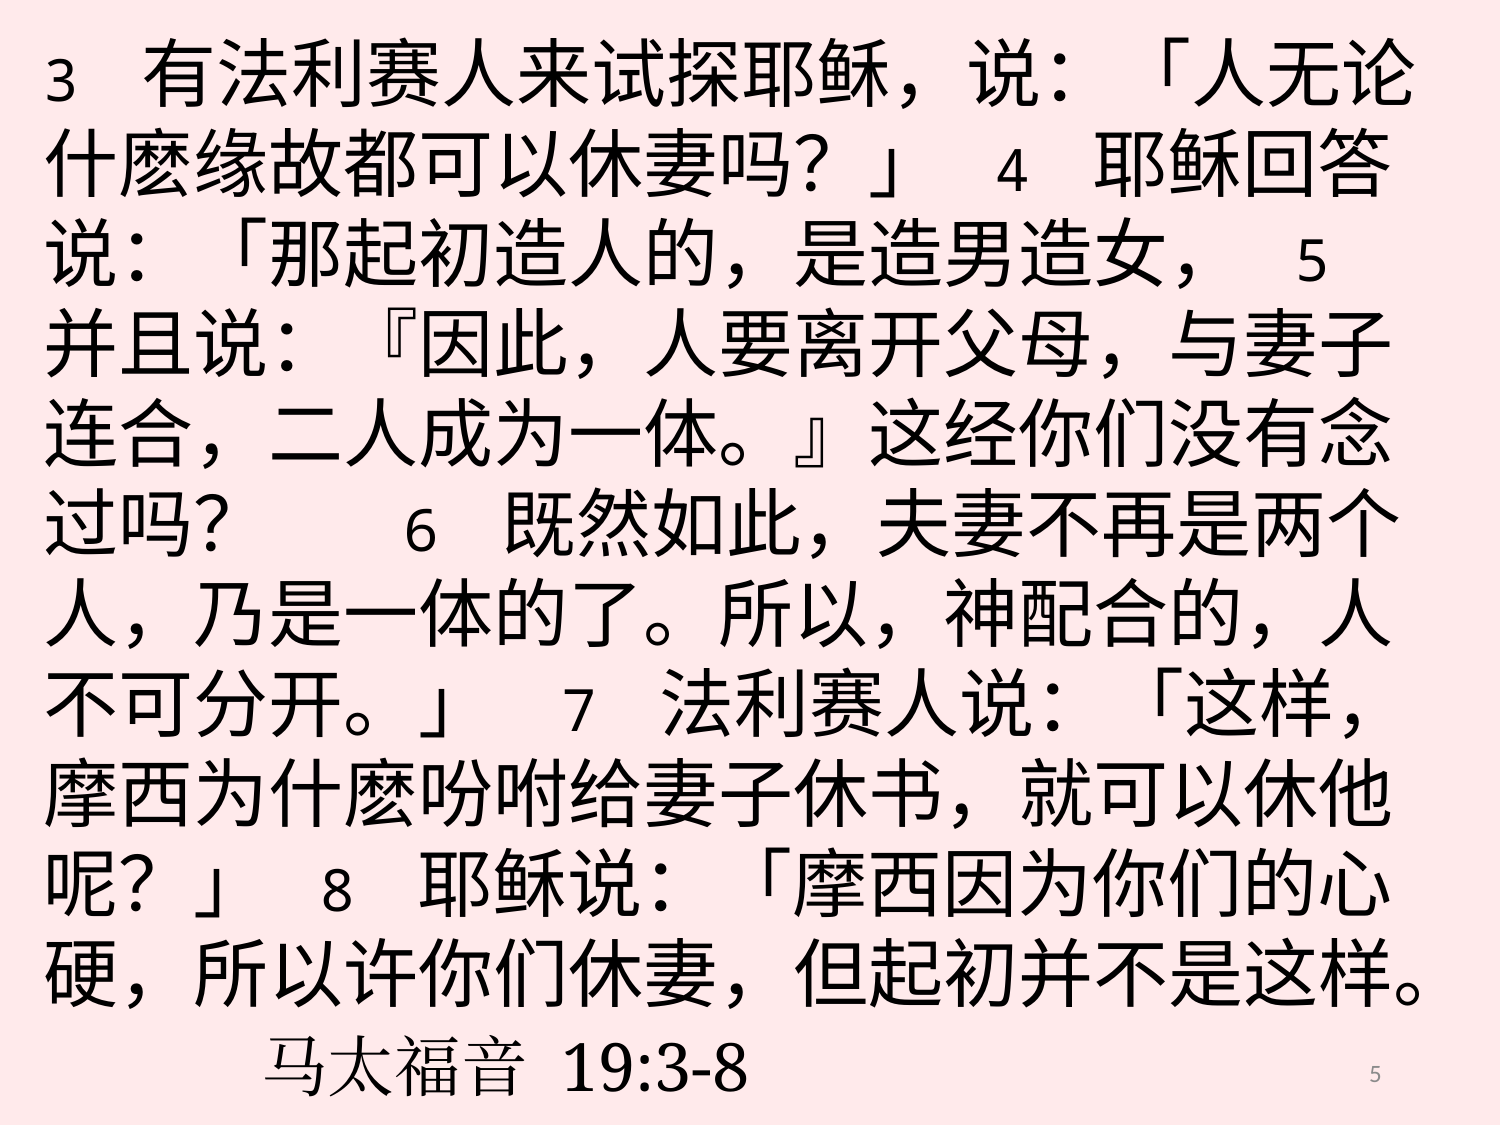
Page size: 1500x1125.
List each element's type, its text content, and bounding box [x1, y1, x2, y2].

text_box 3 有法利赛人来试探耶稣，说：「人无论什麽缘故都可以休妻吗？」 4 耶稣回答说：「那起初造人的，是造男造女， 5 并且说：『因此，人要离开父母，与妻子连合，二人成为一体。』这经你们没有念过吗？ 6 既然如此，夫妻不再是两个人，乃是一体的了。所以，神配合的，人不可分开。」 7 法利赛人说：「这样，摩西为什麽吩咐给妻子休书，就可以休他呢？」 8 耶稣说：「摩西因为你们的心硬，所以许你们休妻，但起初并不是这样。 马太福音 19:3-8 [28, 19, 1479, 1114]
slide_number 5 [1059, 1042, 1397, 1103]
